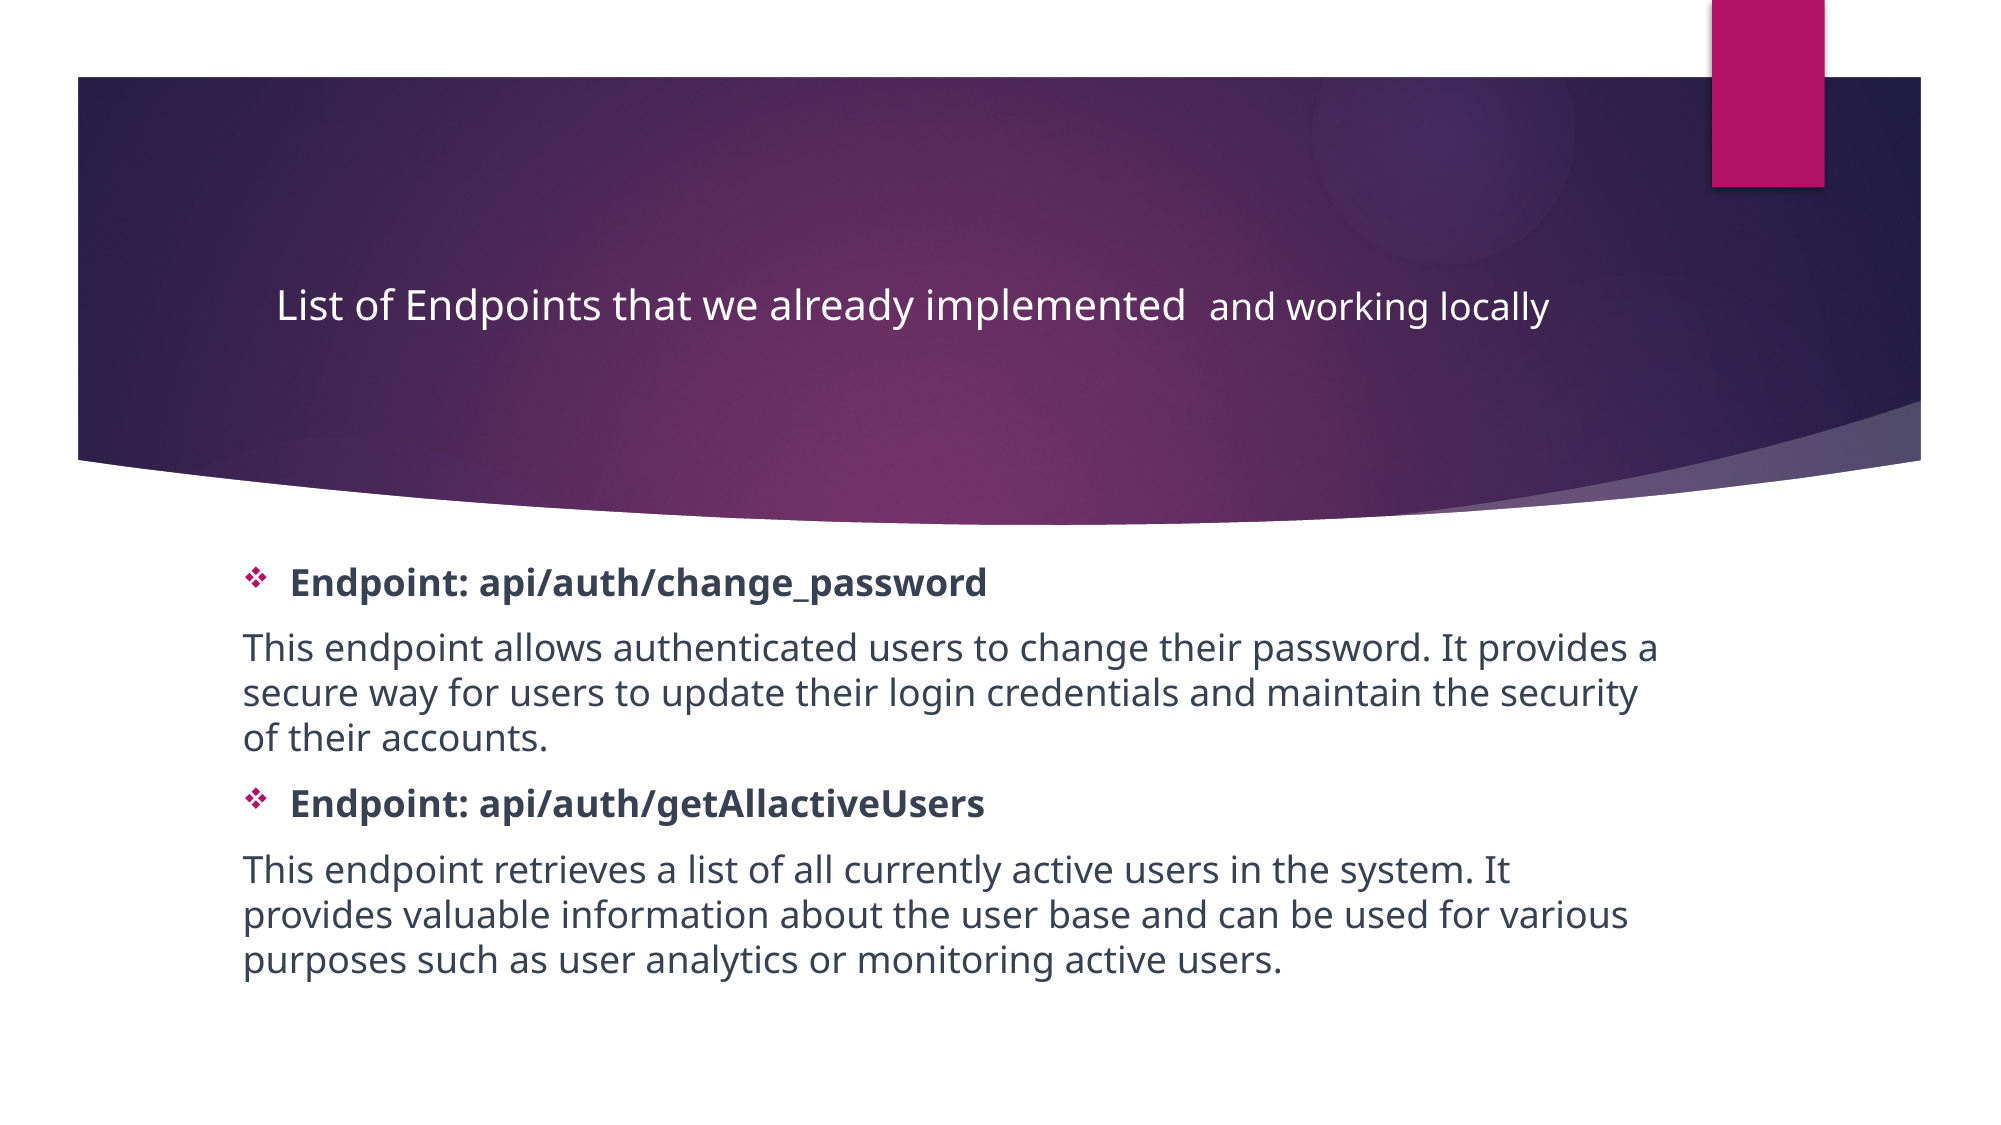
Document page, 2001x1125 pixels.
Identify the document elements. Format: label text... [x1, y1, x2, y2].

title List of Endpoints that we already implemented and working locally [188, 174, 1638, 400]
list Endpoint: api/auth/change_password This endpoint allows authenticated users to change their password. It provides a secure way for users to update their login credentials and maintain the security of their accounts. Endpoint: api/auth/getAllactiveUsers This endpoint retrieves a list of all currently active users in the system. It provides valuable information about the user base and can be used for various purposes such as user analytics or monitoring active users. [227, 551, 1676, 999]
